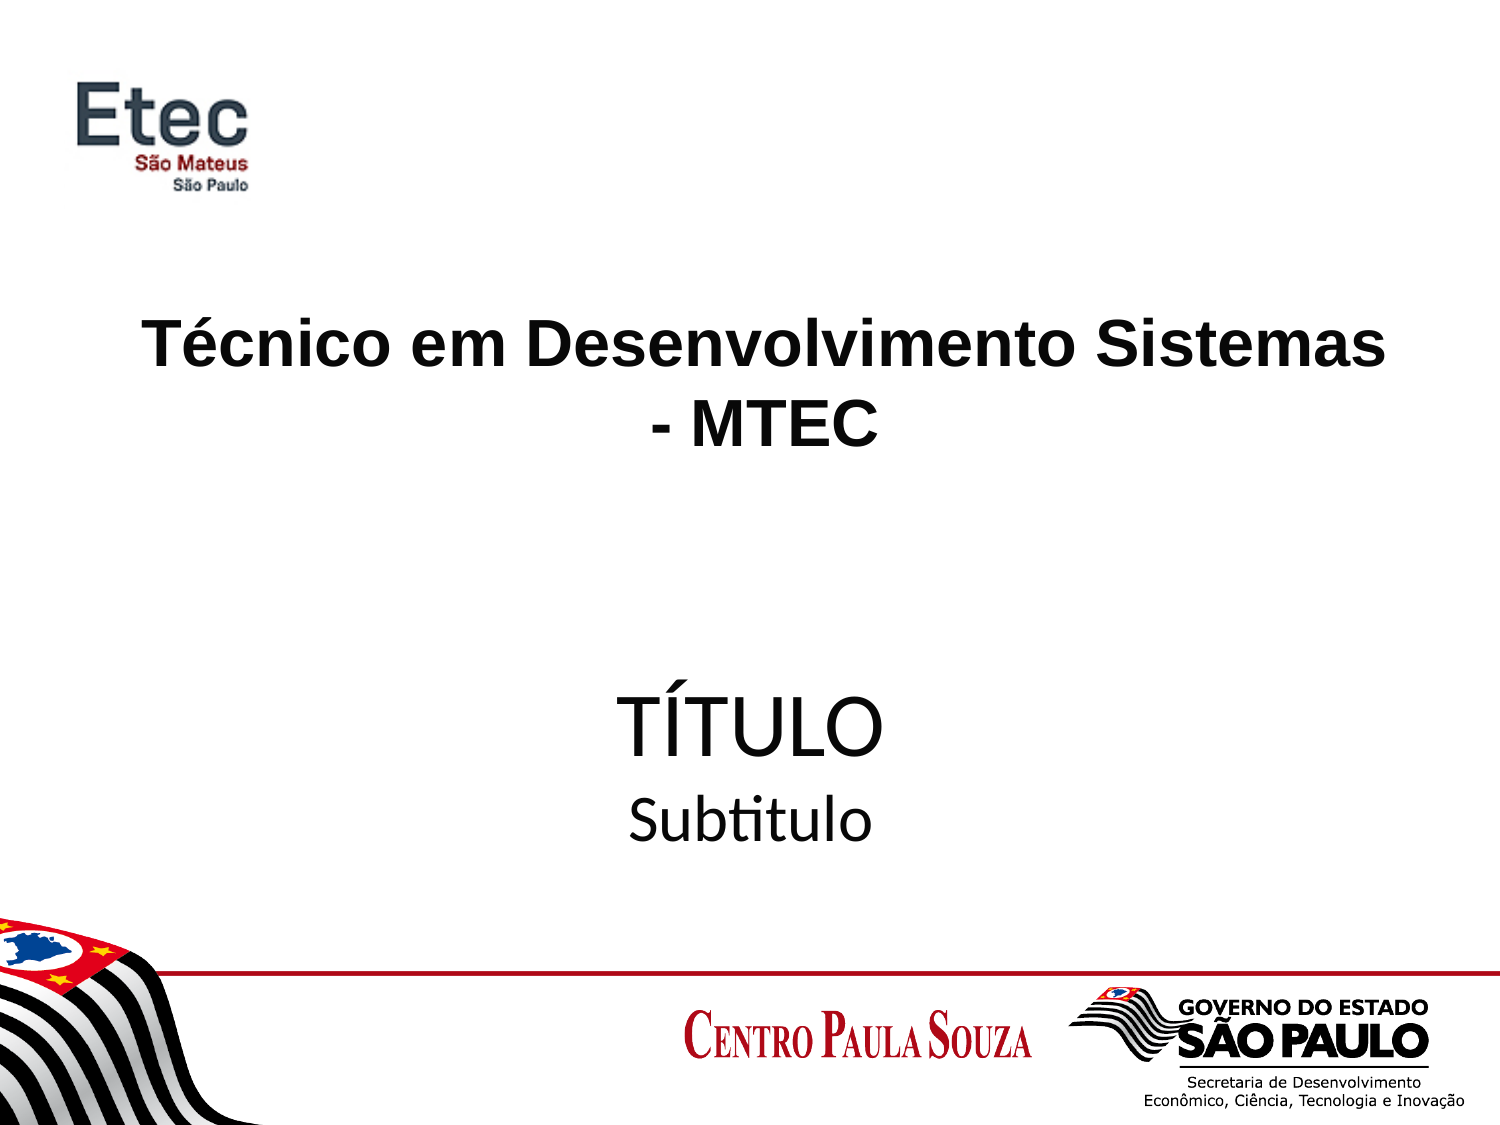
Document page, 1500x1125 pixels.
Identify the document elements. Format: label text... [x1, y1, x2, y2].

text_box TÍTULO Subtitulo [112, 562, 1390, 928]
picture [64, 54, 287, 239]
picture [0, 918, 1500, 1125]
text_box Técnico em Desenvolvimento Sistemas - MTEC [123, 314, 1406, 446]
